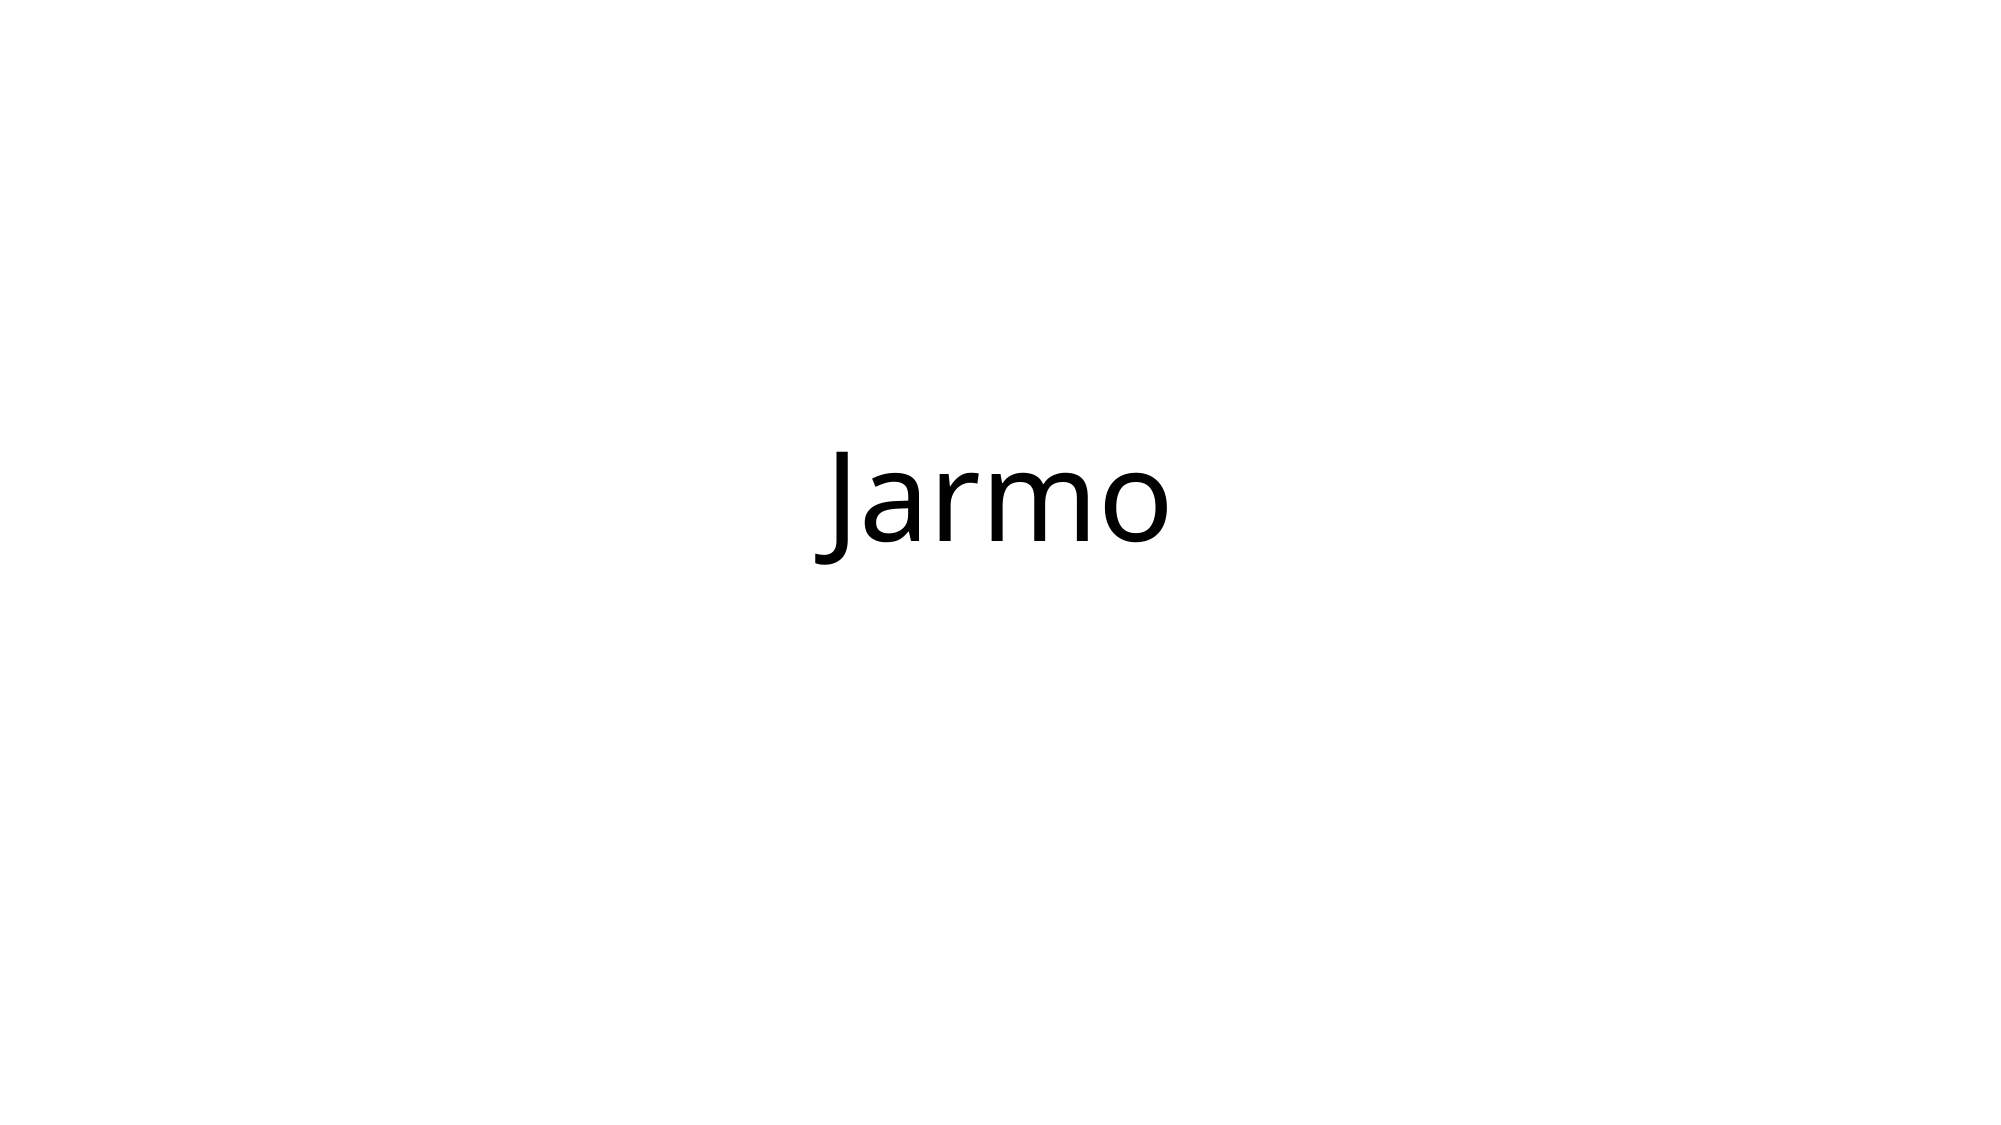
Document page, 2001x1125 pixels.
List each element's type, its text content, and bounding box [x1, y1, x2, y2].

title Jarmo [249, 184, 1750, 576]
